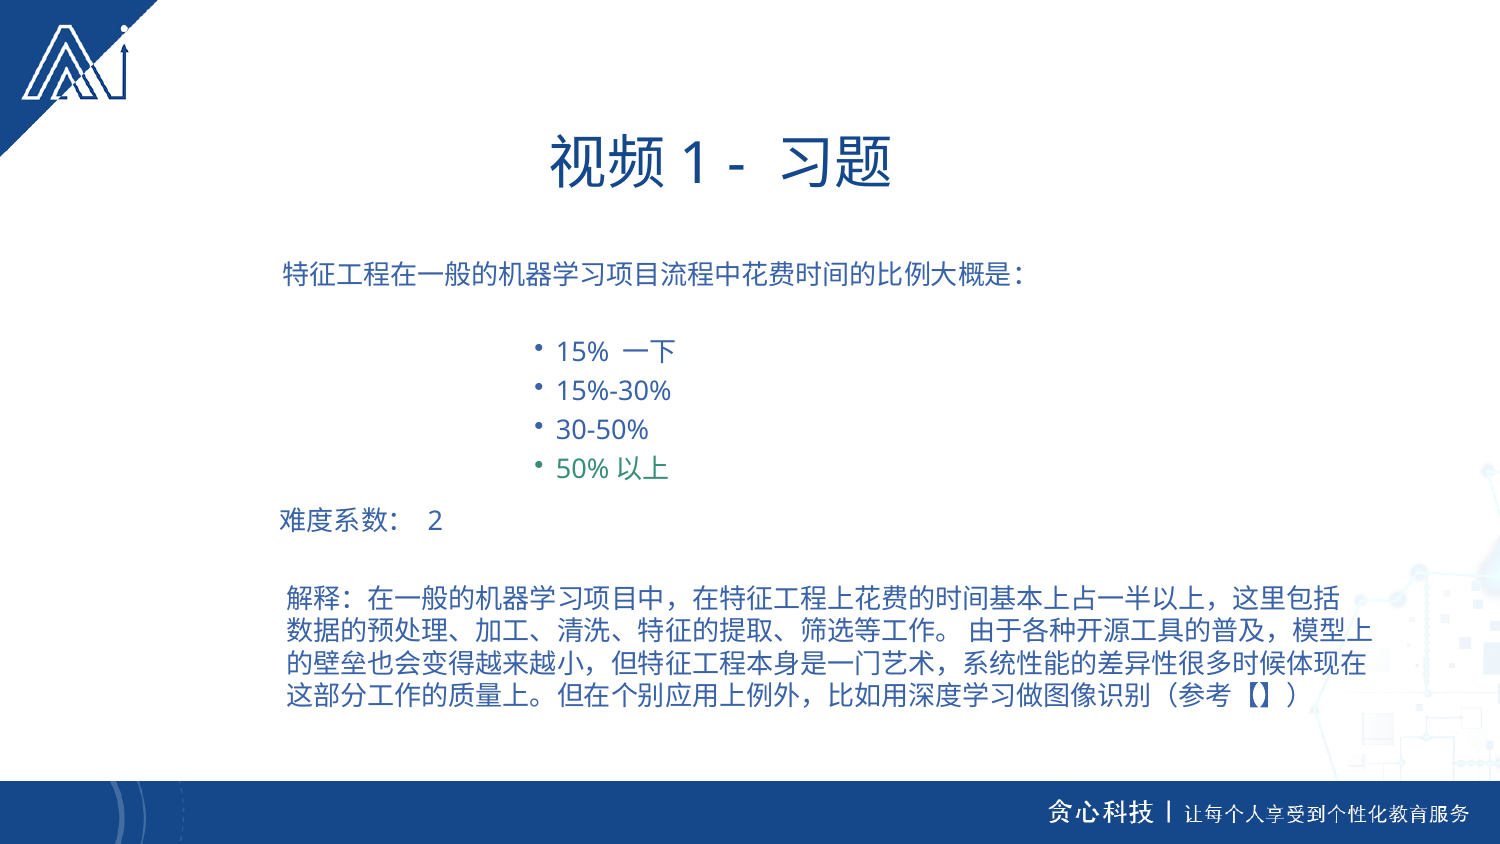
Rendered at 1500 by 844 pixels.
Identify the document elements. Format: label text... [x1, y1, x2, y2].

picture [0, 0, 1500, 844]
text_box 视频1 - 习题 [541, 117, 901, 203]
text_box 难度系数： 2 [272, 495, 451, 543]
text_box 15% 一下 15%-30% 30-50% 50%以上 [526, 320, 685, 492]
text_box 解释：在一般的机器学习项目中，在特征工程上花费的时间基本上占一半以上，这里包括 数据的预处理、加工、清洗、特征的提取、筛选等工作。 由于各种开源工具的普及，模型上 的壁垒也会变得越来越小，但特征工程本身是一门艺术，系统性能的差异性很多时候体现在 这部分工作的质量上。但在个别应用上例外，比如用深度学习做图像识别（参考【】） [279, 573, 1381, 719]
text_box 特征工程在一般的机器学习项目流程中花费时间的比例大概是： [275, 250, 1047, 298]
